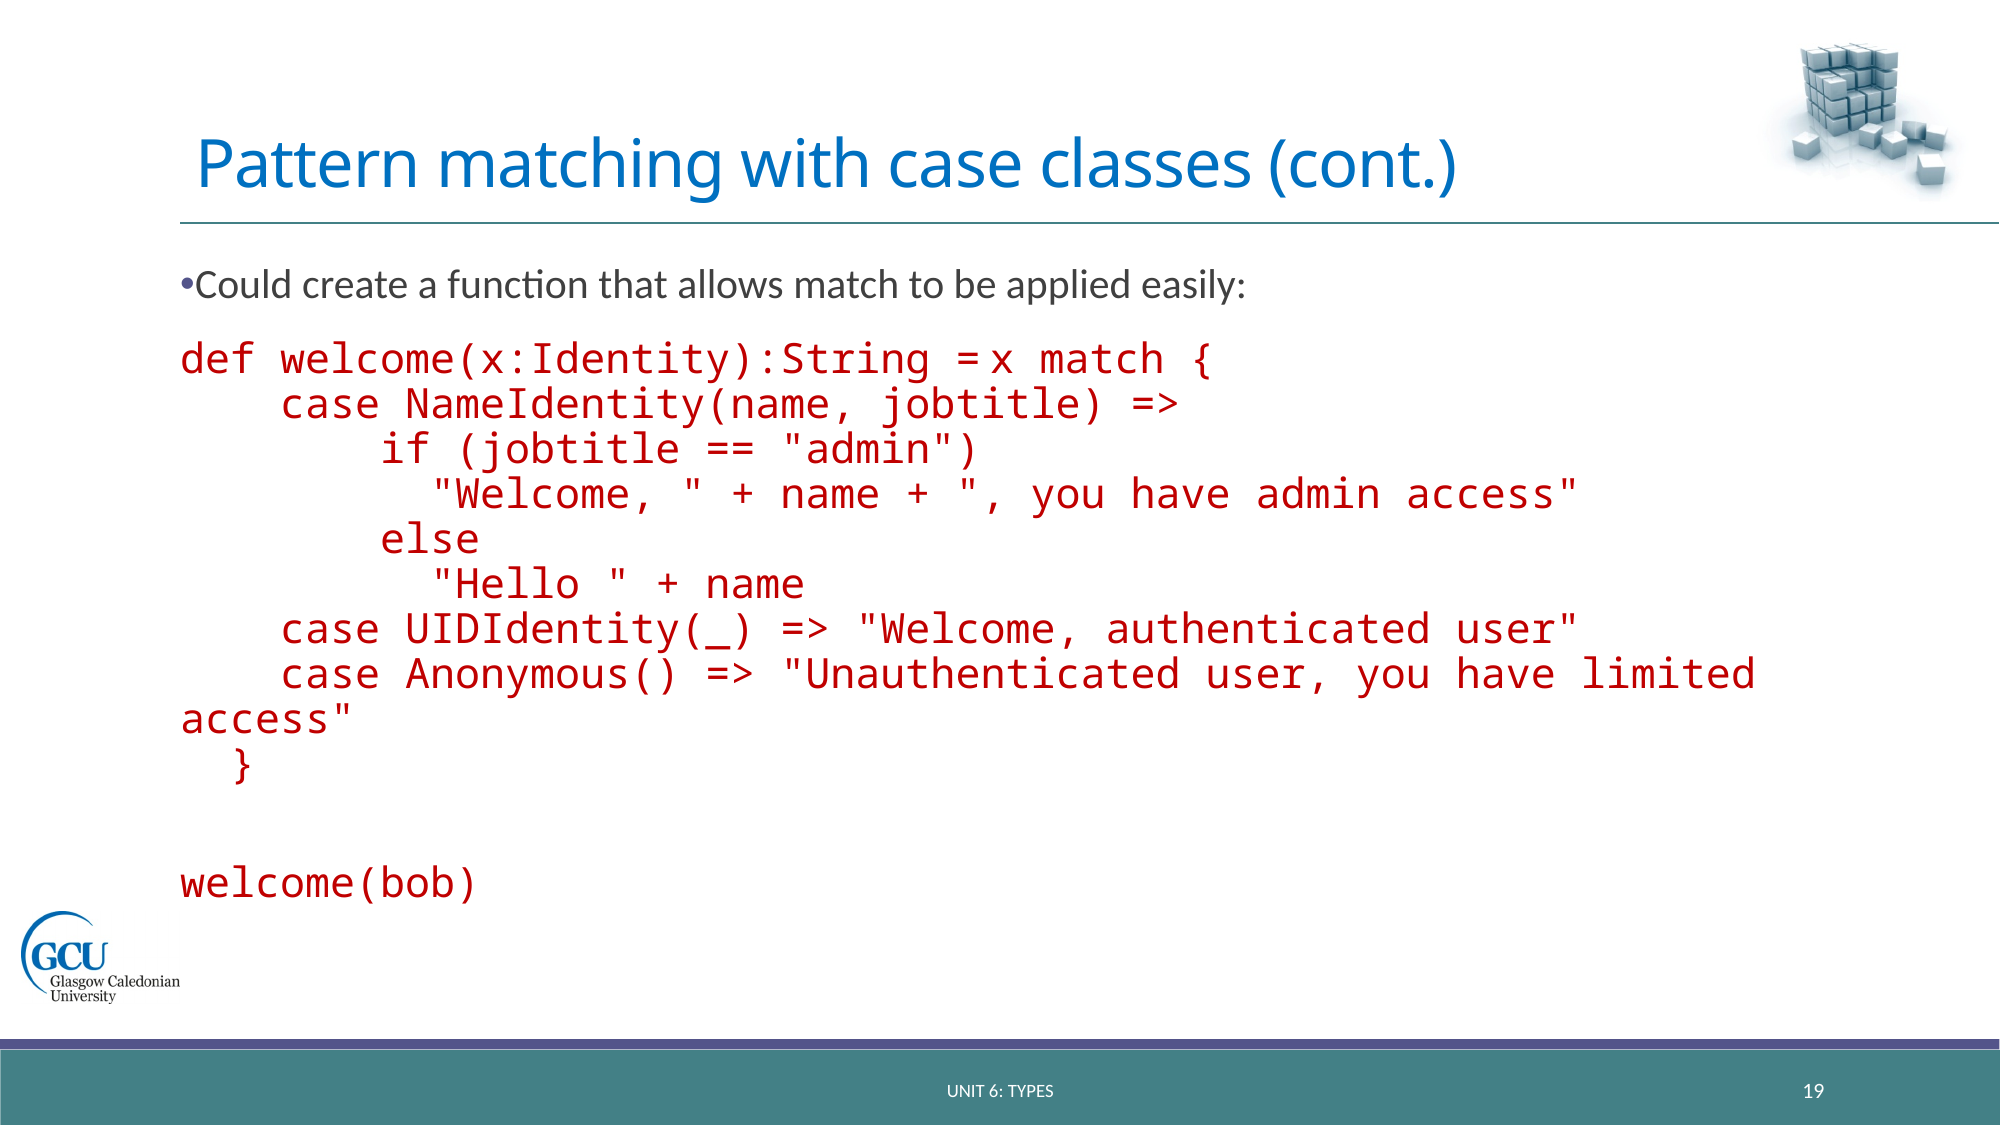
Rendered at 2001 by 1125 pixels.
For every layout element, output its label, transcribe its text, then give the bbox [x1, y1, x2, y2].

picture [1741, 21, 1996, 212]
picture [21, 911, 180, 1004]
slide_number 19 [1624, 1059, 1840, 1120]
title Pattern matching with case classes (cont.) [180, 47, 1830, 209]
list Could create a function that allows match to be applied easily: def welcome(x:Identity):String = x match { case NameIdentity(name, jobtitle) => if (jobtitle == "admin") "Welcome, " + name + ", you have admin access" else "Hello " + name case UIDIdentity(_) => "Welcome, authenticated user" case Anonymous() => "Unauthenticated user, you have limited access" } welcome(bob) [180, 255, 1830, 1004]
footer unit 6: types [604, 1059, 1396, 1120]
